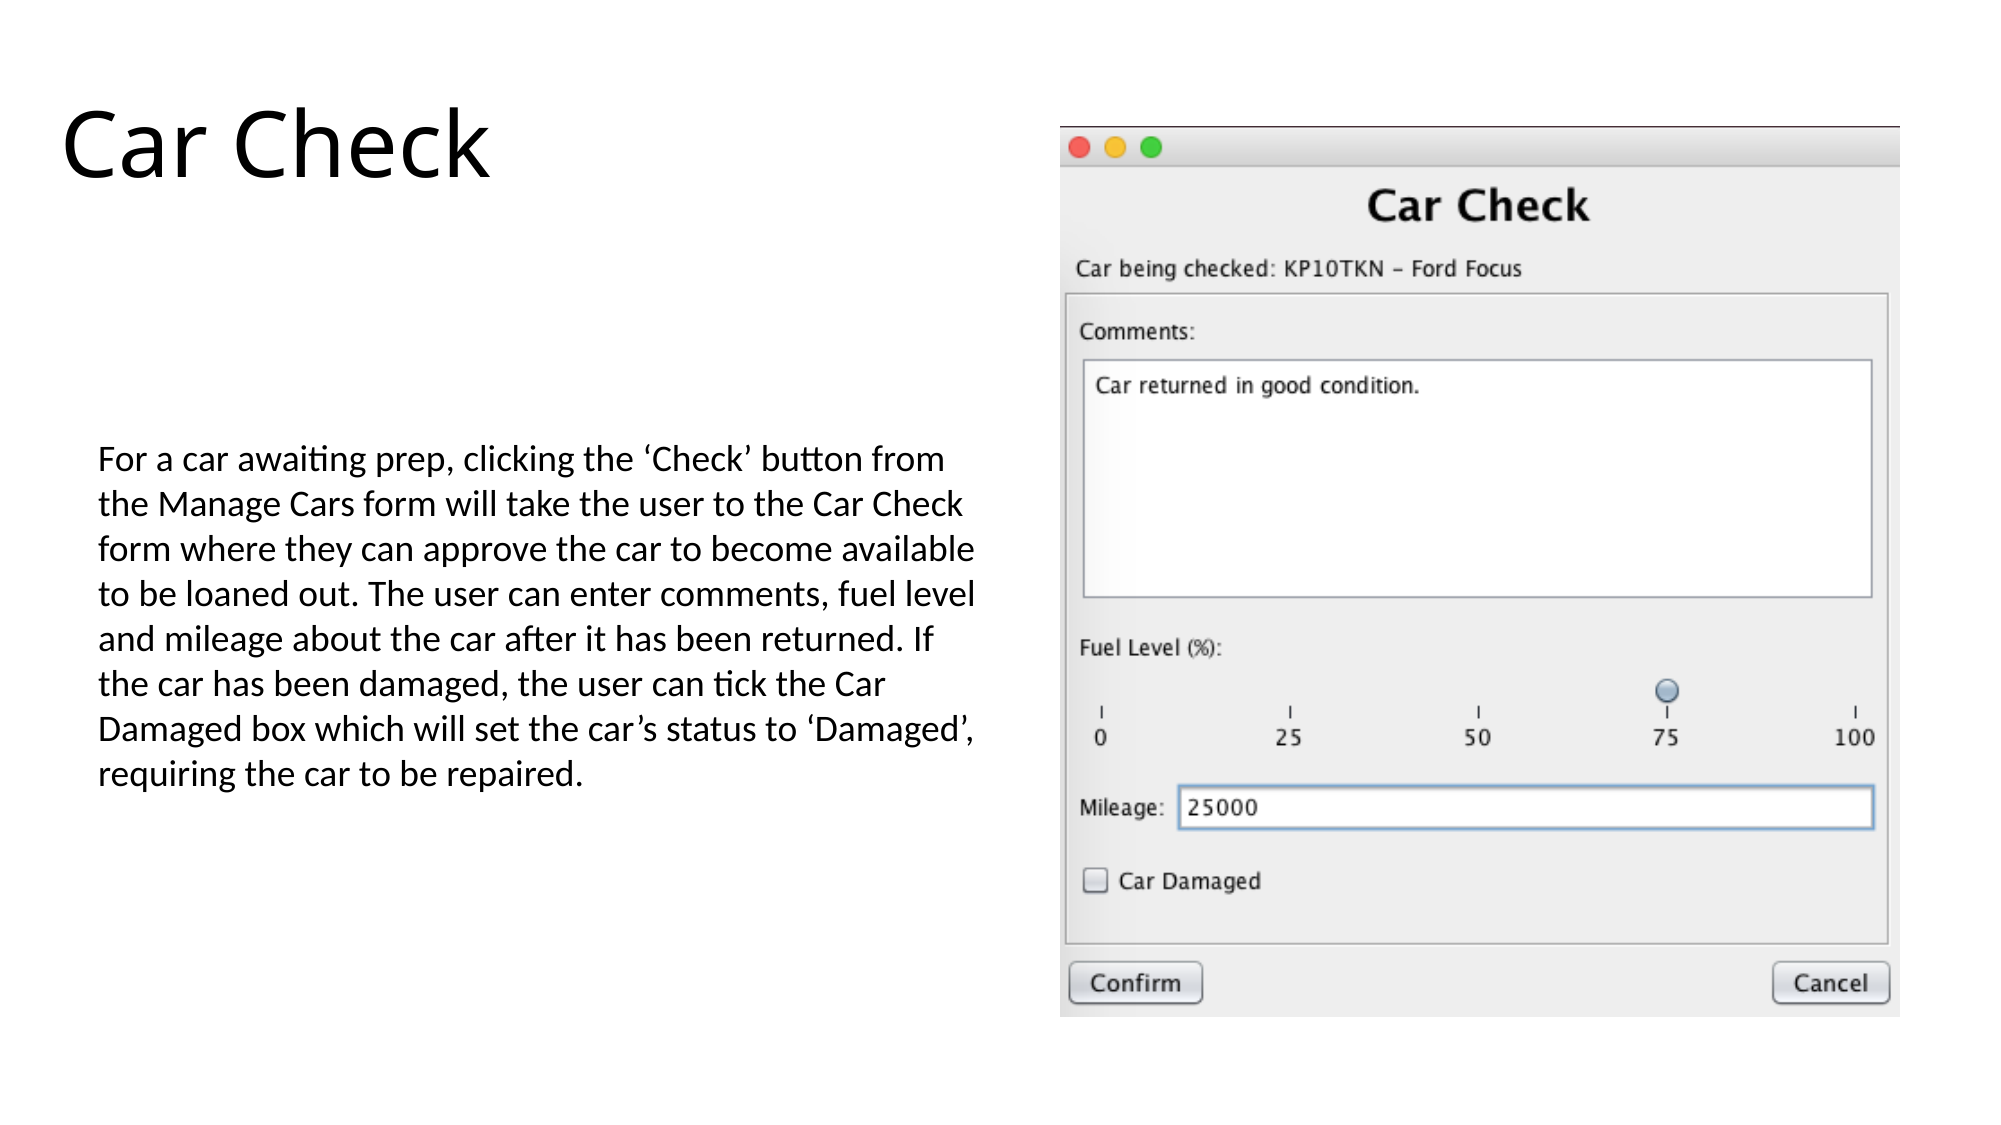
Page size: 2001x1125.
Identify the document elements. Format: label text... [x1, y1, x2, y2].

text_box For a car awaiting prep, clicking the ‘Check’ button from the Manage Cars form will take the user to the Car Check form where they can approve the car to become available to be loaned out. The user can enter comments, fuel level and mileage about the car after it has been returned. If the car has been damaged, the user can tick the Car Damaged box which will set the car’s status to ‘Damaged’, requiring the car to be repaired. [83, 427, 1002, 802]
text_box Car Check [45, 39, 769, 257]
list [1060, 126, 1900, 1017]
